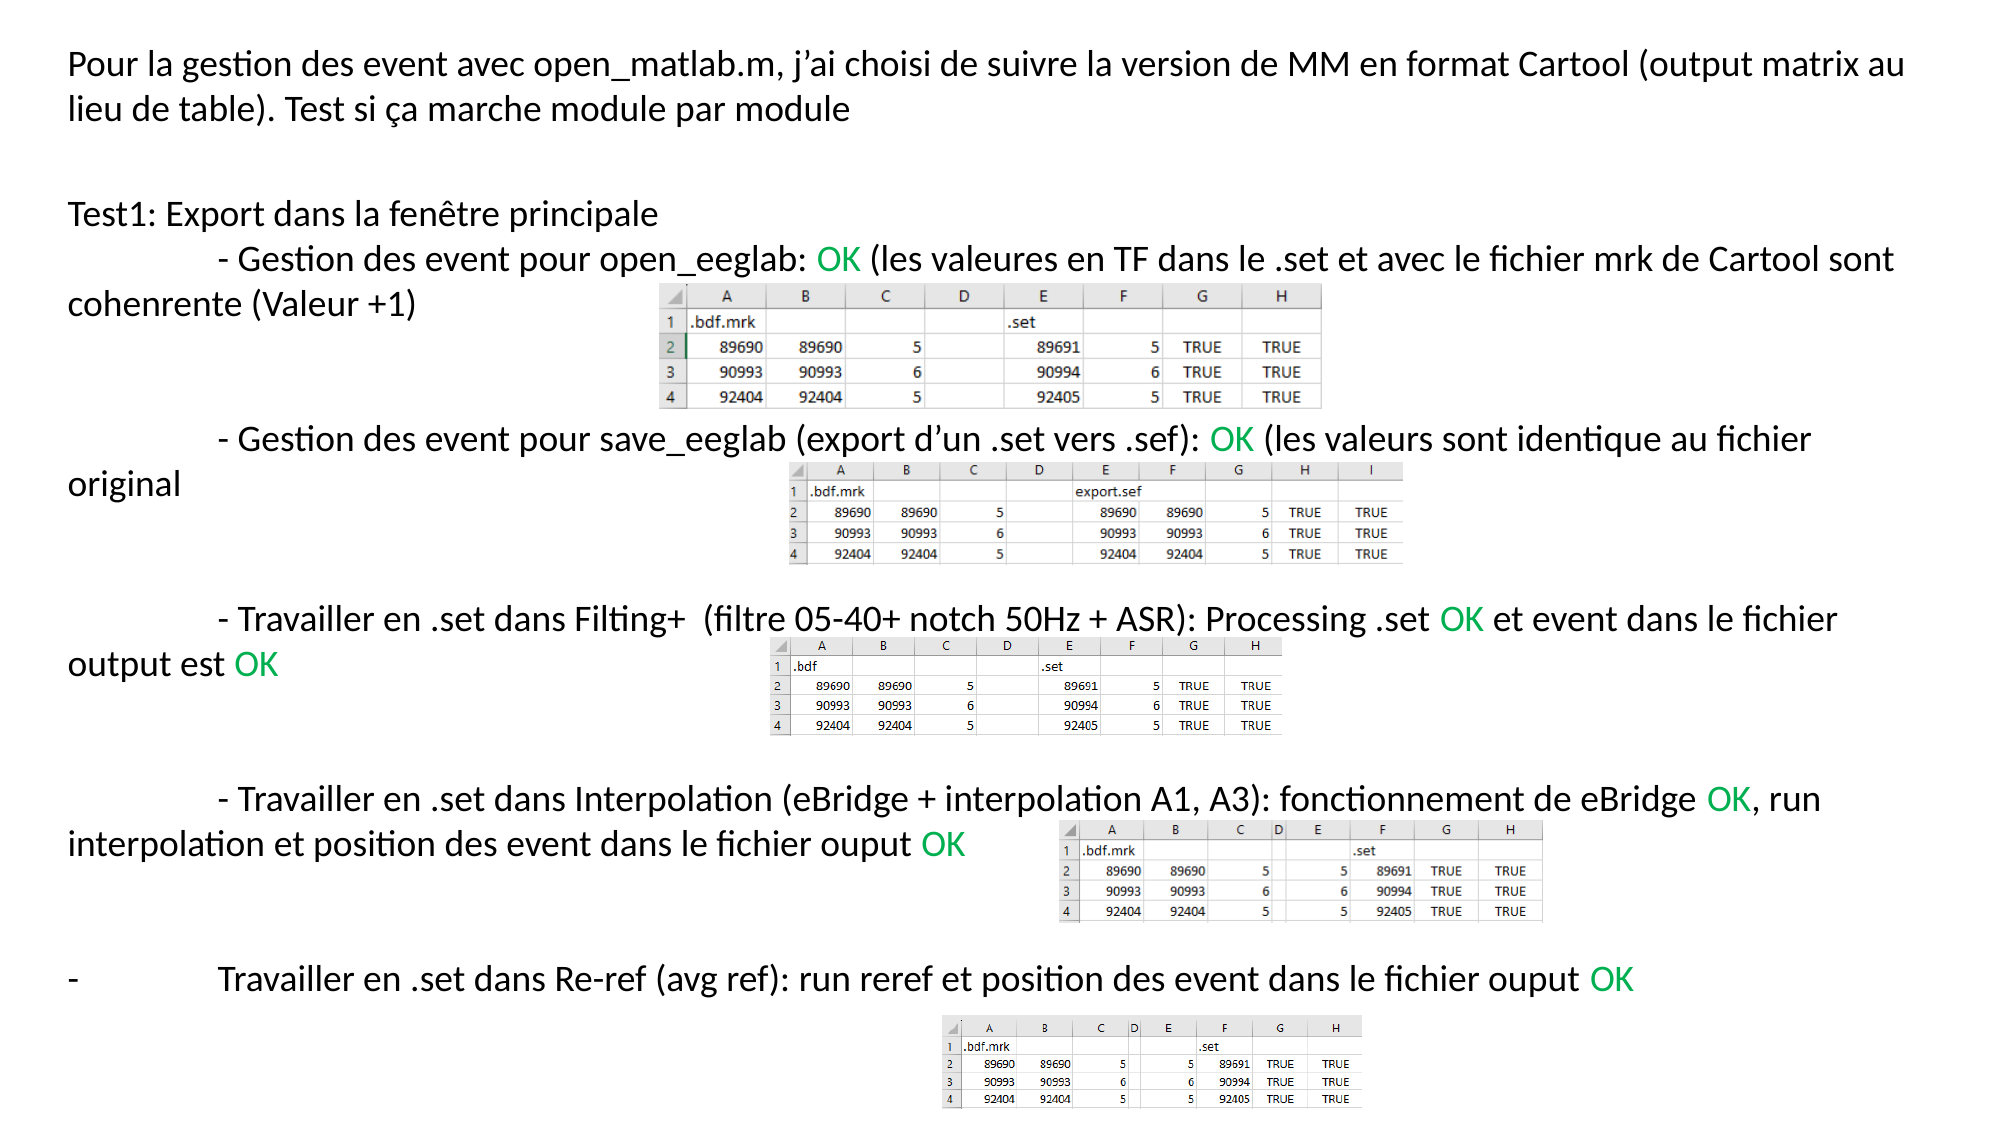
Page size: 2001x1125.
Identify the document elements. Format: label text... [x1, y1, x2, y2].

text_box Pour la gestion des event avec open_matlab.m, j’ai choisi de suivre la version de MM en format Cartool (output matrix au lieu de table). Test si ça marche module par module [53, 31, 1928, 137]
picture [1059, 820, 1543, 923]
picture [789, 462, 1404, 565]
picture [942, 1015, 1362, 1109]
picture [770, 637, 1282, 736]
picture [659, 283, 1322, 409]
text_box Test1: Export dans la fenêtre principale - Gestion des event pour open_eeglab: OK (les valeures en TF dans le .set et avec le fichier mrk de Cartool sont cohenrente (Valeur +1) - Gestion des event pour save_eeglab (export d’un .set vers .sef): OK (les valeurs sont identique au fichier original - Travailler en .set dans Filting+ (filtre 05-40+ notch 50Hz + ASR): Processing .set OK et event dans le fichier output est OK - Travailler en .set dans Interpolation (eBridge + interpolation A1, A3): fonctionnement de eBridge OK, run interpolation et position des event dans le fichier ouput OK - Travailler en .set dans Re-ref (avg ref): run reref et position des event dans le fichier ouput OK [53, 181, 1928, 1007]
